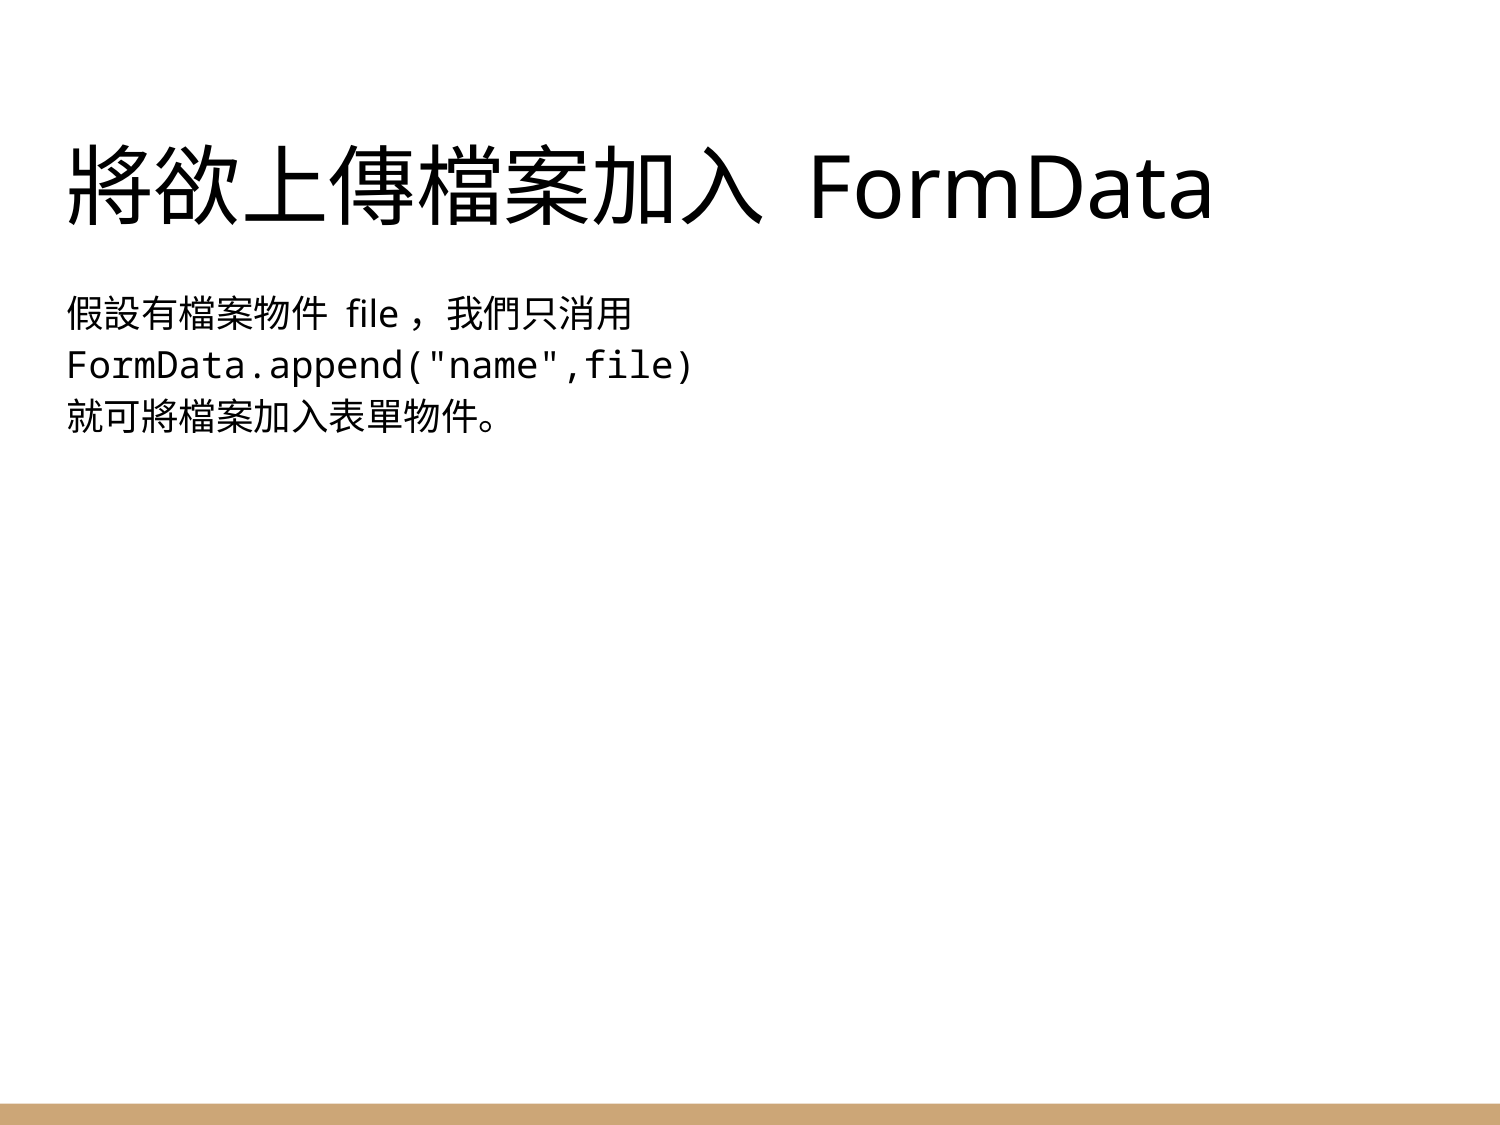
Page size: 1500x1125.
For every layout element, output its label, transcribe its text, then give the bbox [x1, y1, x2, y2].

title 將欲上傳檔案加入 FormData [51, 69, 1449, 251]
list 假設有檔案物件 file，我們只消用 FormData.append("name",file) 就可將檔案加入表單物件。 [51, 267, 1449, 1002]
